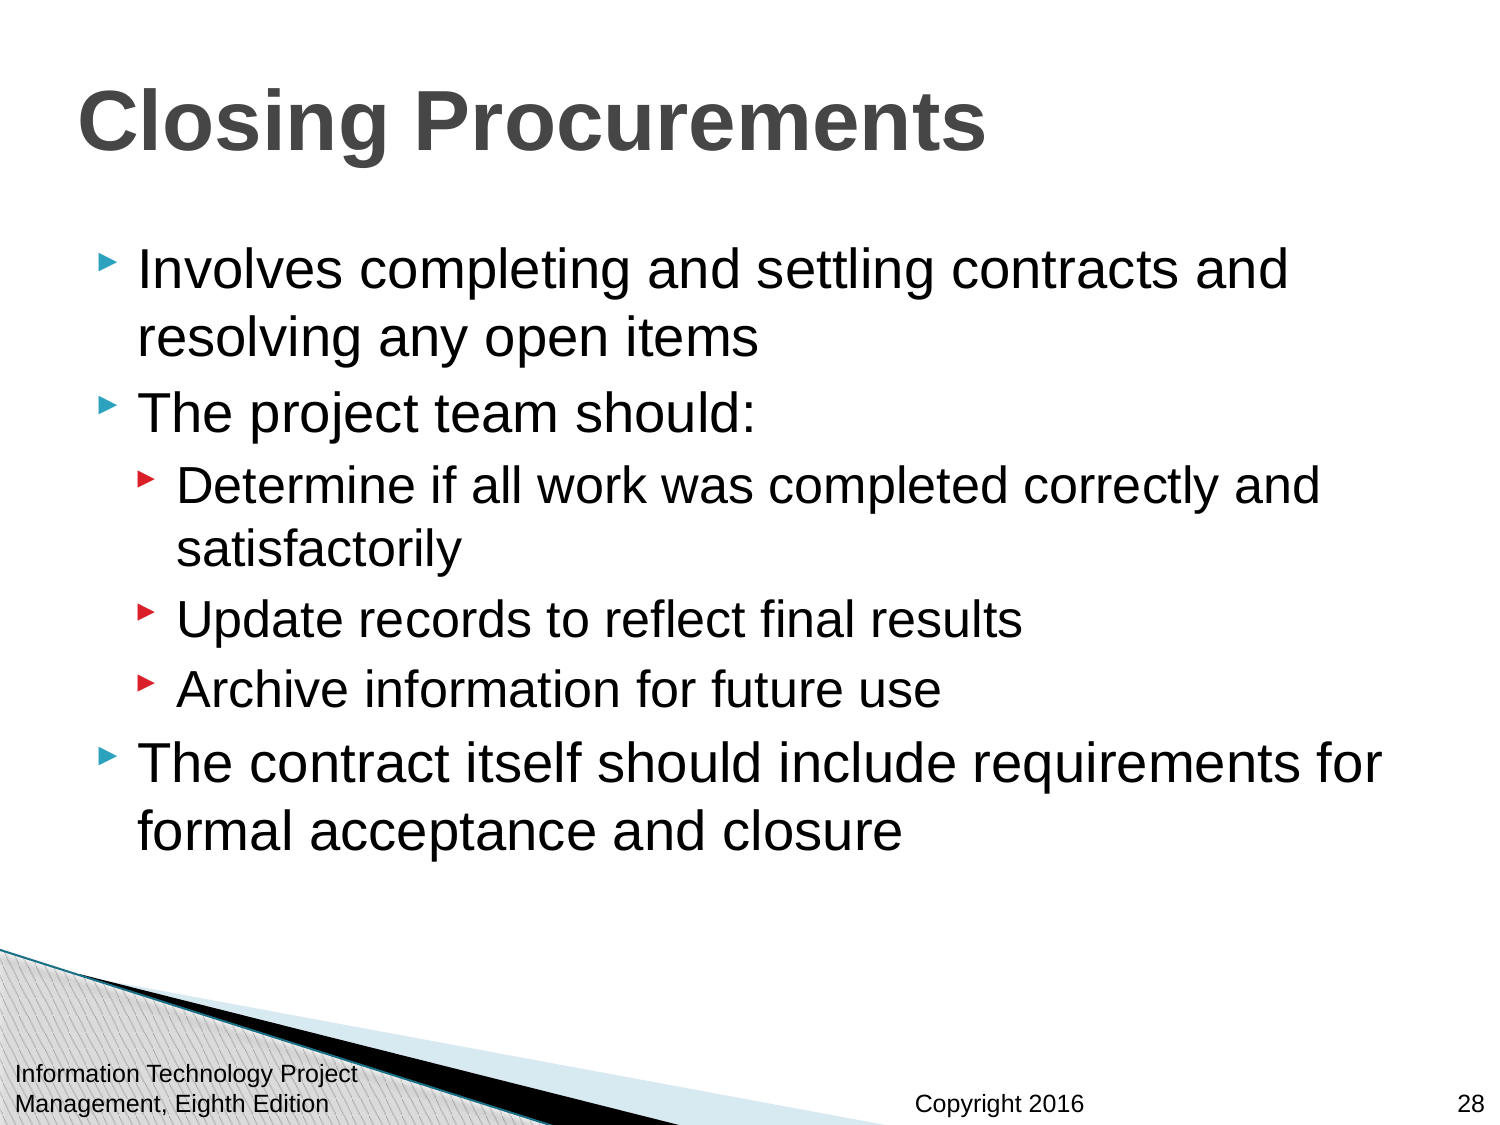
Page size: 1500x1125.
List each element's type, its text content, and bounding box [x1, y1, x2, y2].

slide_number 28 [1408, 1065, 1500, 1125]
footer Information Technology Project Management, Eighth Edition [0, 1065, 425, 1125]
title Closing Procurements [62, 45, 1425, 188]
list Involves completing and settling contracts and resolving any open items The project team should: Determine if all work was completed correctly and satisfactorily Update records to reflect final results Archive information for future use The contract itself should include requirements for formal acceptance and closure [62, 224, 1451, 976]
